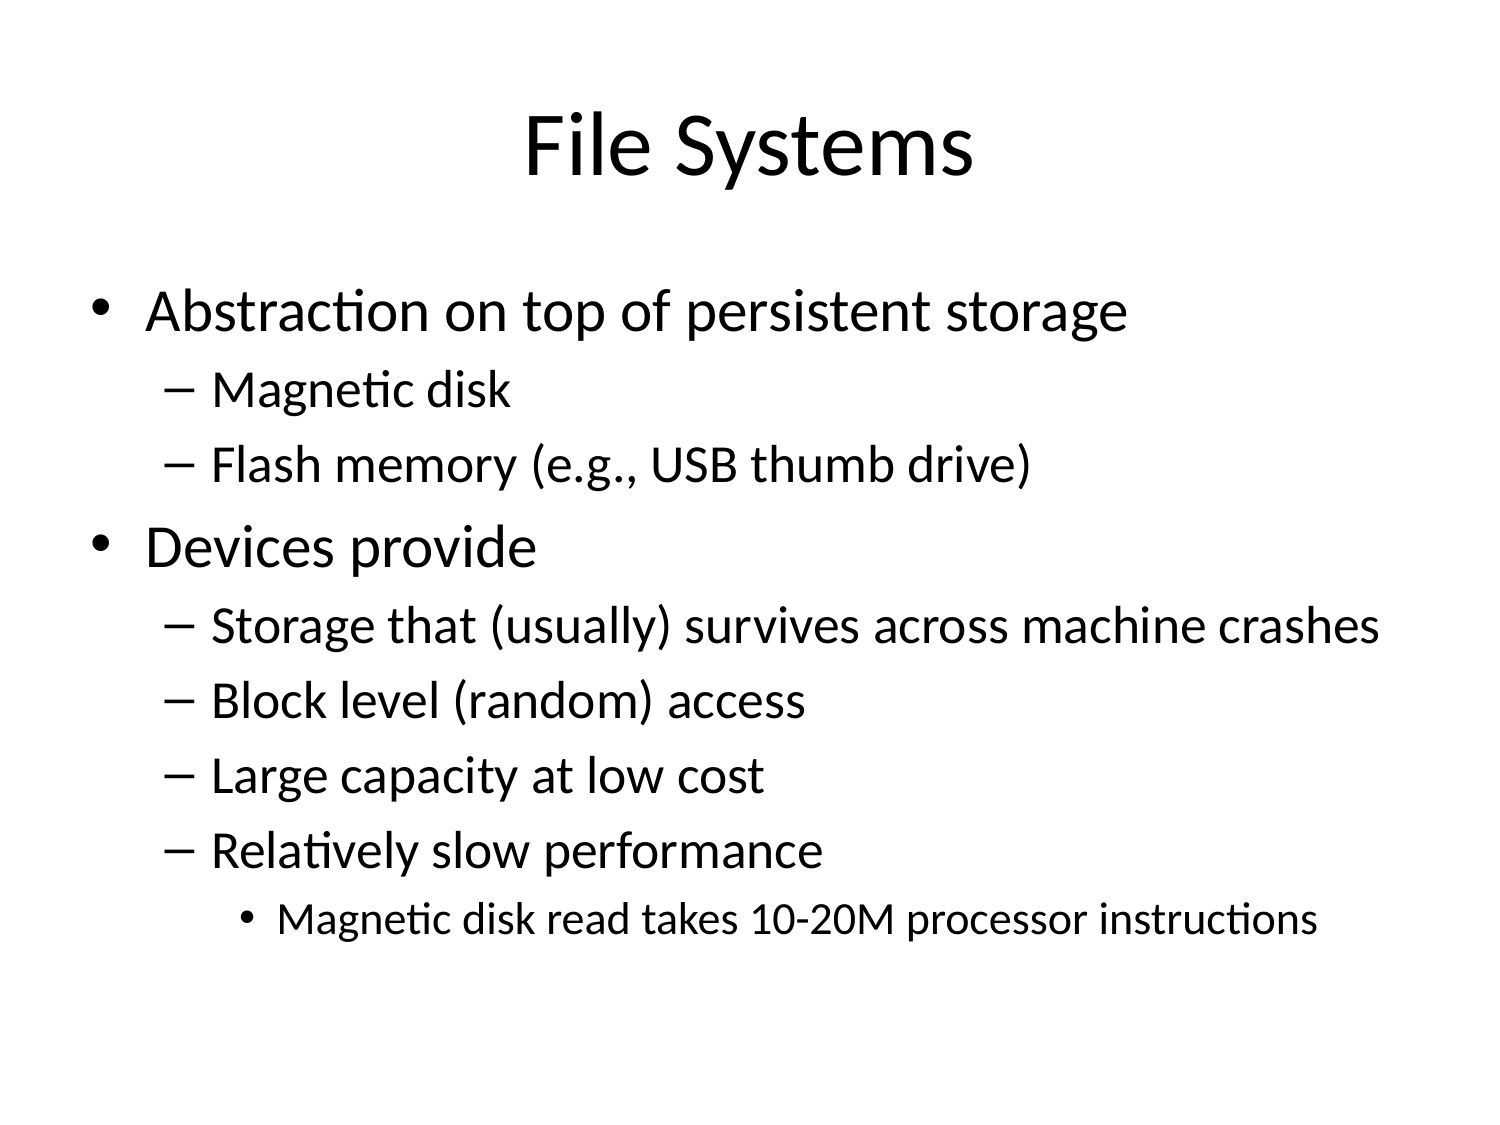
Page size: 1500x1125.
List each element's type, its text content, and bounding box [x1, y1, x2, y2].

list Abstraction on top of persistent storage Magnetic disk Flash memory (e.g., USB thumb drive) Devices provide Storage that (usually) survives across machine crashes Block level (random) access Large capacity at low cost Relatively slow performance Magnetic disk read takes 10-20M processor instructions [75, 262, 1425, 1005]
title File Systems [75, 45, 1425, 233]
